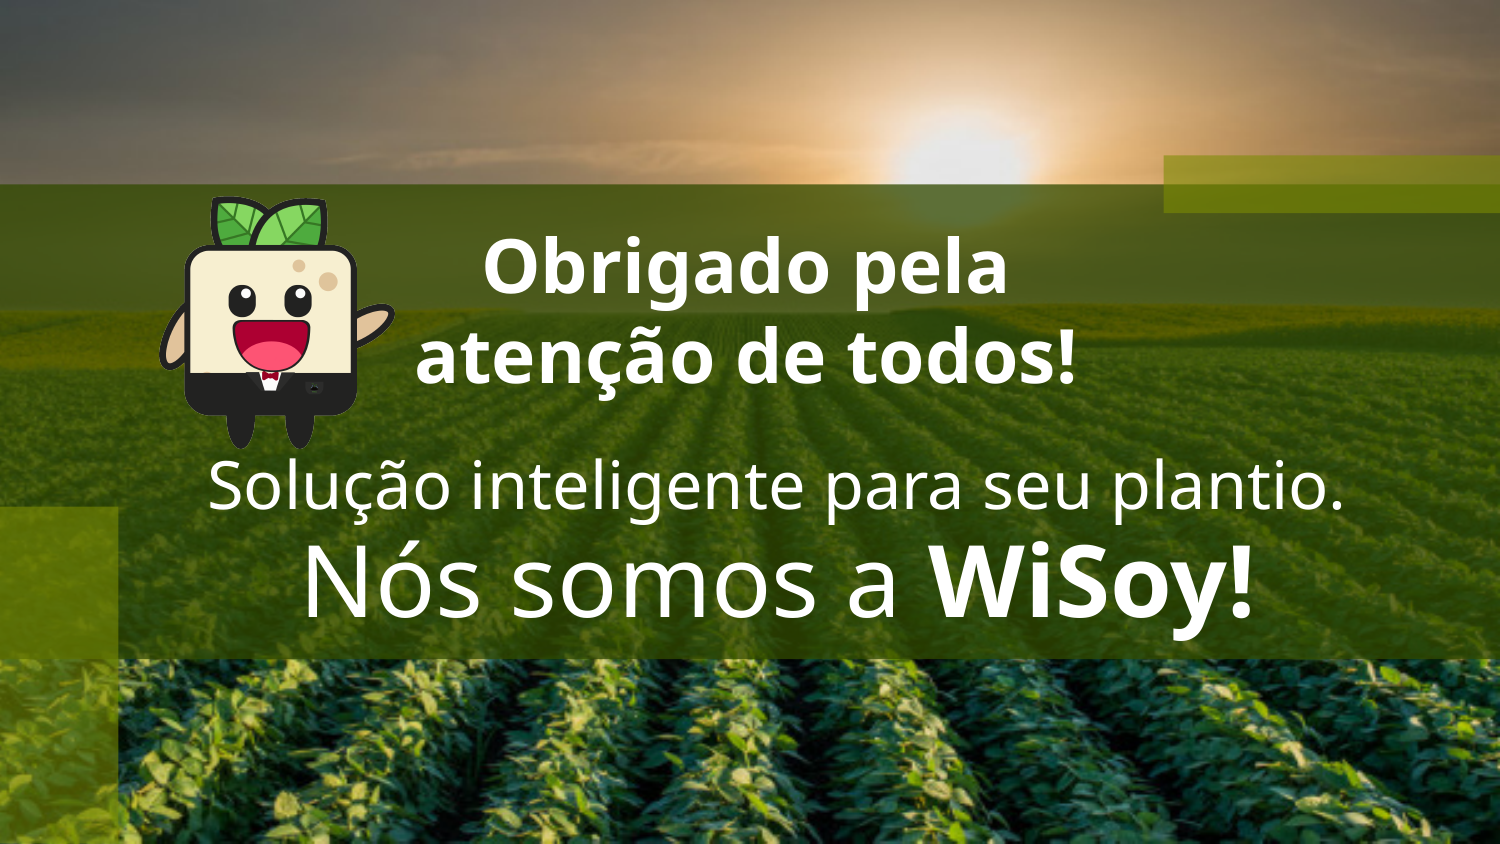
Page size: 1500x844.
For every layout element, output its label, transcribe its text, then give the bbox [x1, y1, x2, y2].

picture [0, 0, 1500, 184]
title Solução inteligente para seu plantio. [141, 453, 1415, 538]
picture [119, 660, 1500, 844]
text_box Nós somos a WiSoy! [221, 509, 1334, 645]
picture [159, 196, 395, 450]
text_box Obrigado pela atenção de todos! [399, 210, 1105, 406]
